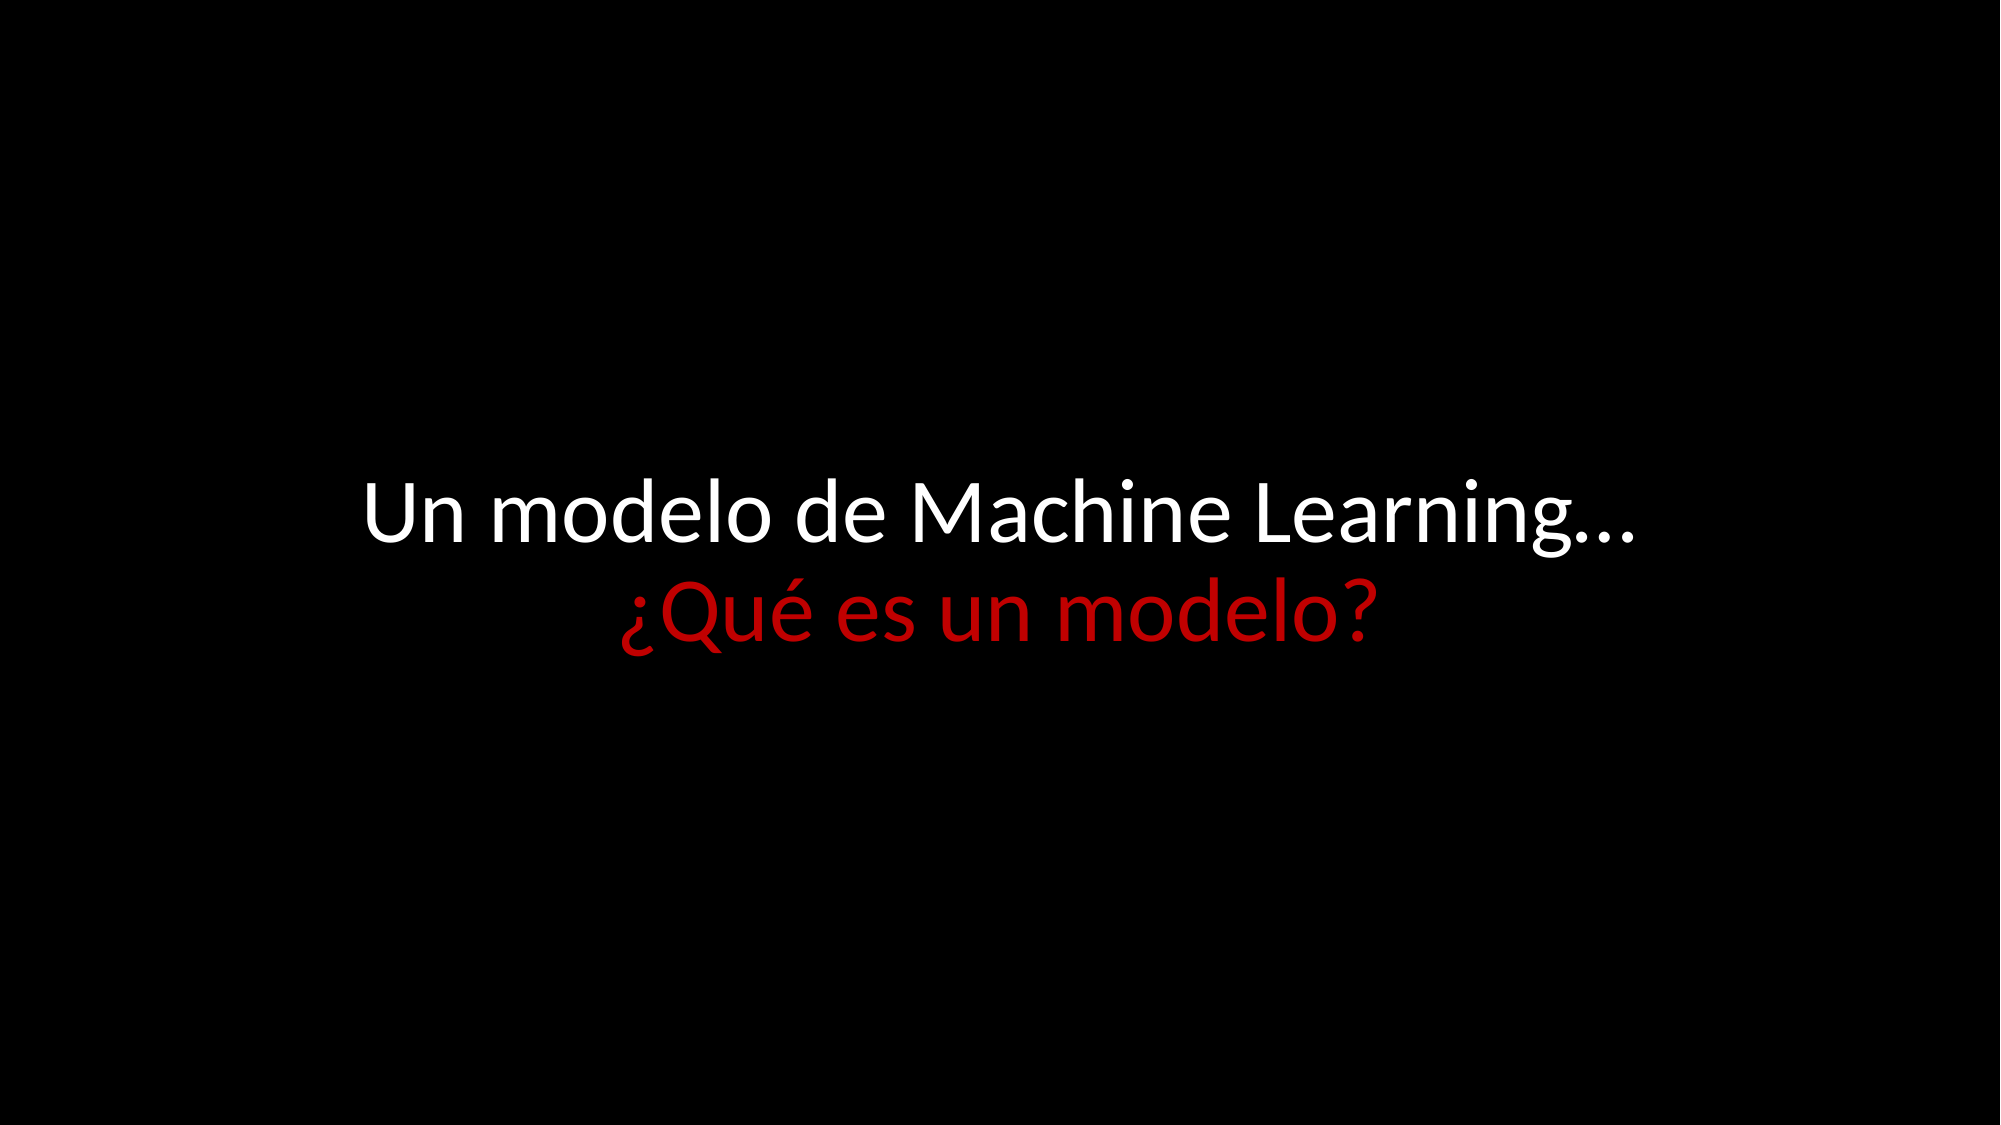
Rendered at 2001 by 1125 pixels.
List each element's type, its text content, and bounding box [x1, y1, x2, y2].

title Un modelo de Machine Learning… ¿Qué es un modelo? [329, 310, 1671, 815]
